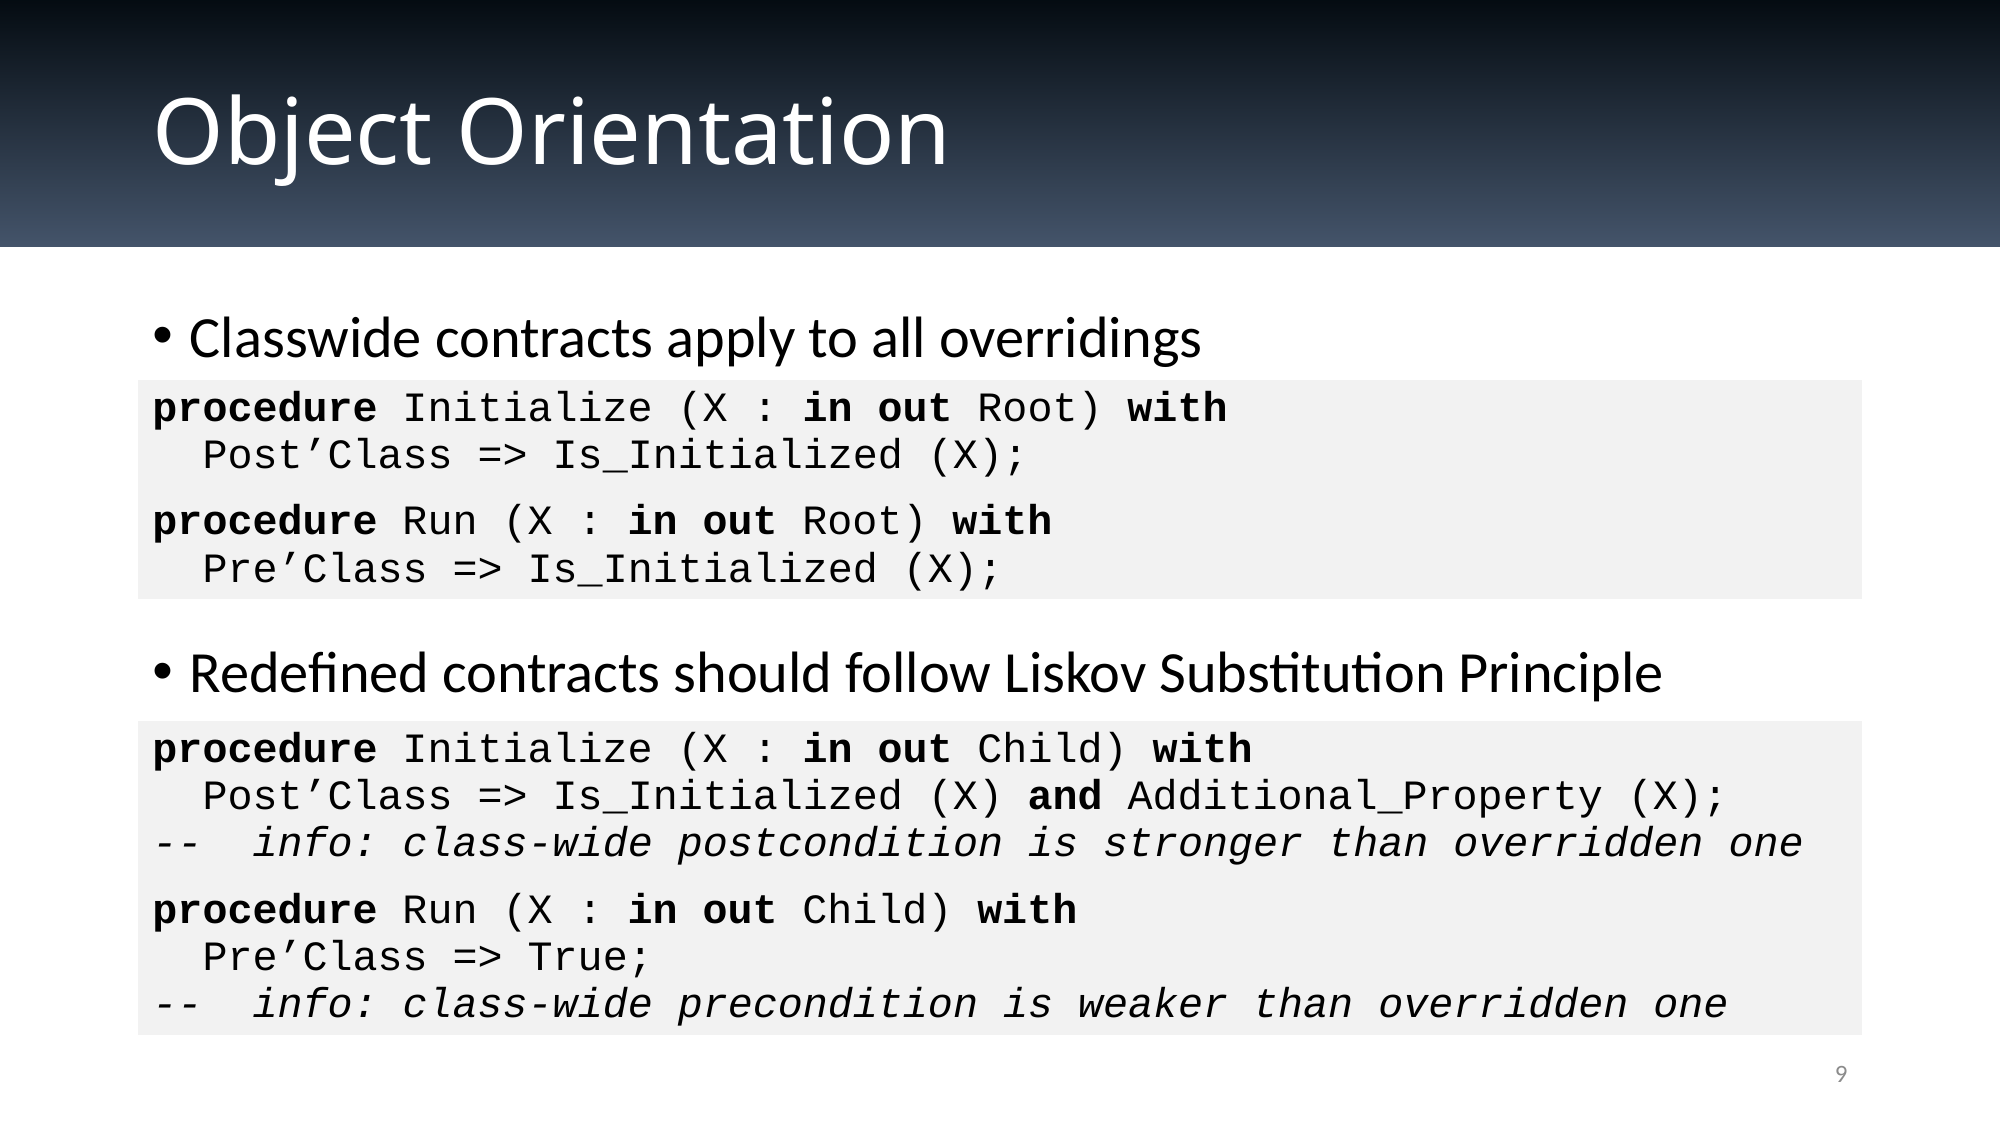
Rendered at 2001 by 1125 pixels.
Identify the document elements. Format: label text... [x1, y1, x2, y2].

list Classwide contracts apply to all overridings Redefined contracts should follow Liskov Substitution Principle [137, 299, 1863, 378]
list Classwide contracts apply to all overridings Redefined contracts should follow Liskov Substitution Principle [137, 605, 1863, 719]
slide_number 9 [1412, 1042, 1863, 1103]
table_header procedure Initialize (X : in out Root) with Post’Class => Is_Initialized (X); procedure Run (X : in out Root) with Pre’Class => Is_Initialized (X); [138, 380, 1862, 599]
title Object Orientation [137, 59, 1863, 209]
table_header procedure Initialize (X : in out Child) with Post’Class => Is_Initialized (X) and Additional_Property (X); -- info: class-wide postcondition is stronger than overridden one procedure Run (X : in out Child) with Pre’Class => True; -- info: class-wide precondition is weaker than overridden one [138, 721, 1862, 1035]
